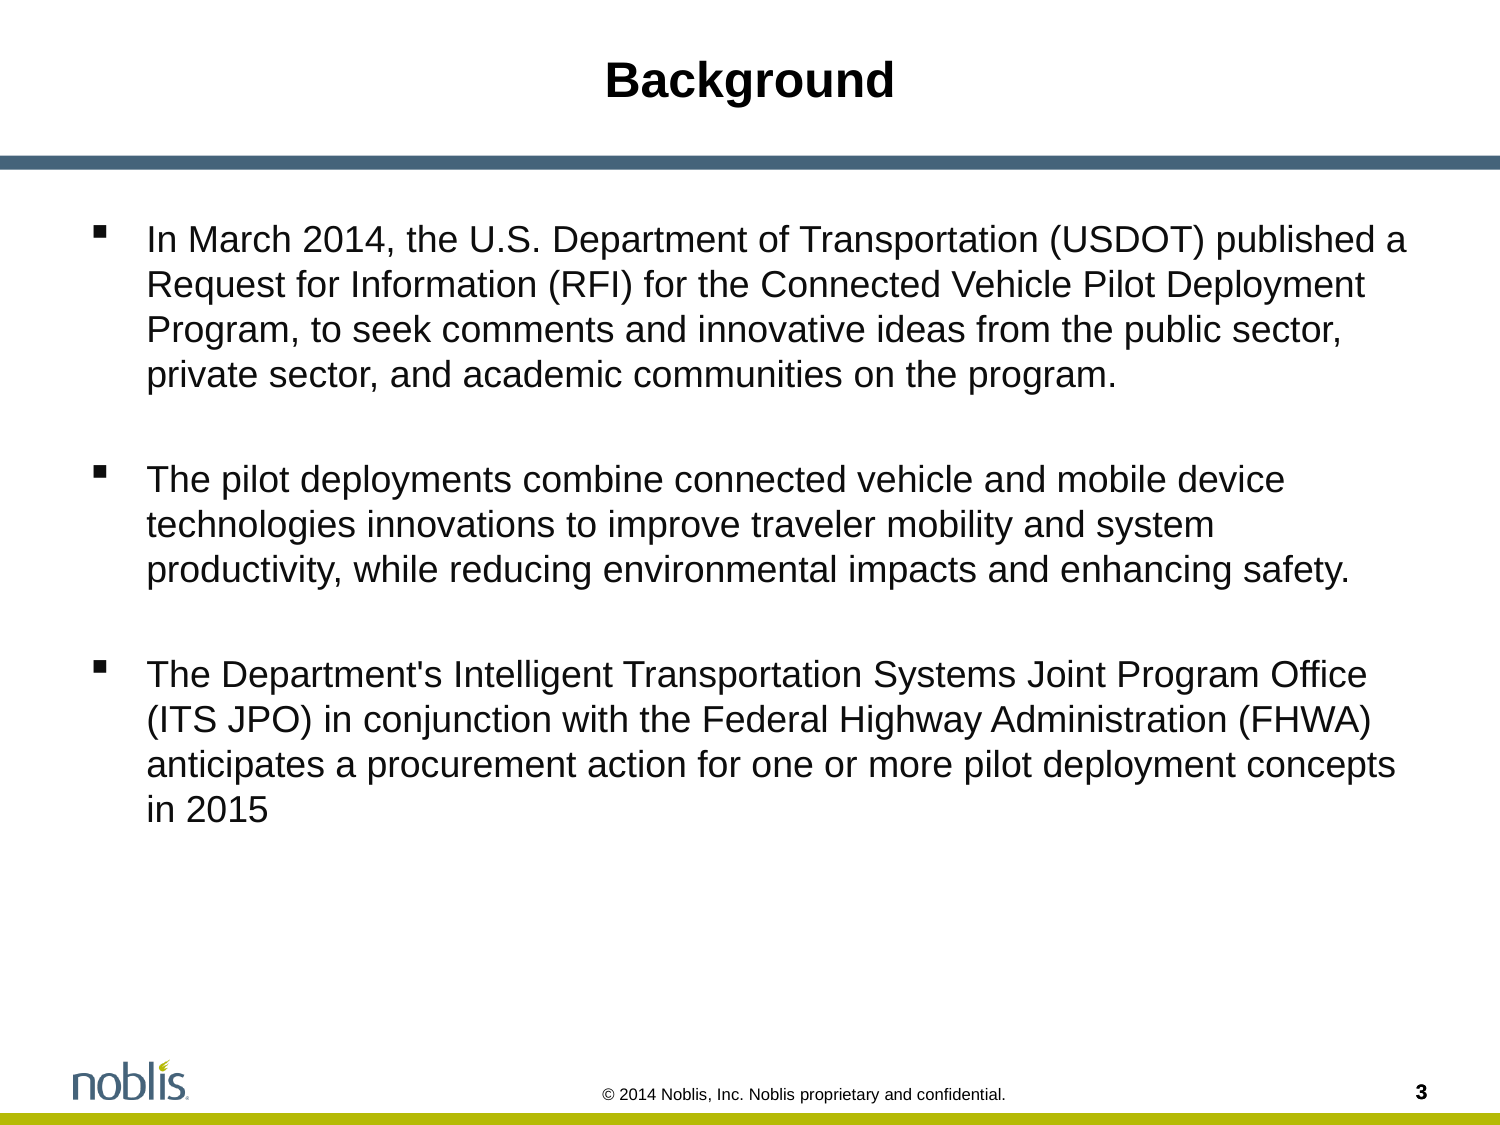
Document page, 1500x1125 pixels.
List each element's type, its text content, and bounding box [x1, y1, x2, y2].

picture [73, 1059, 189, 1100]
list In March 2014, the U.S. Department of Transportation (USDOT) published a Request for Information (RFI) for the Connected Vehicle Pilot Deployment Program, to seek comments and innovative ideas from the public sector, private sector, and academic communities on the program. The pilot deployments combine connected vehicle and mobile device technologies innovations to improve traveler mobility and system productivity, while reducing environmental impacts and enhancing safety. The Department's Intelligent Transportation Systems Joint Program Office (ITS JPO) in conjunction with the Federal Highway Administration (FHWA) anticipates a procurement action for one or more pilot deployment concepts in 2015 [74, 206, 1426, 980]
title Background [74, 0, 1426, 156]
